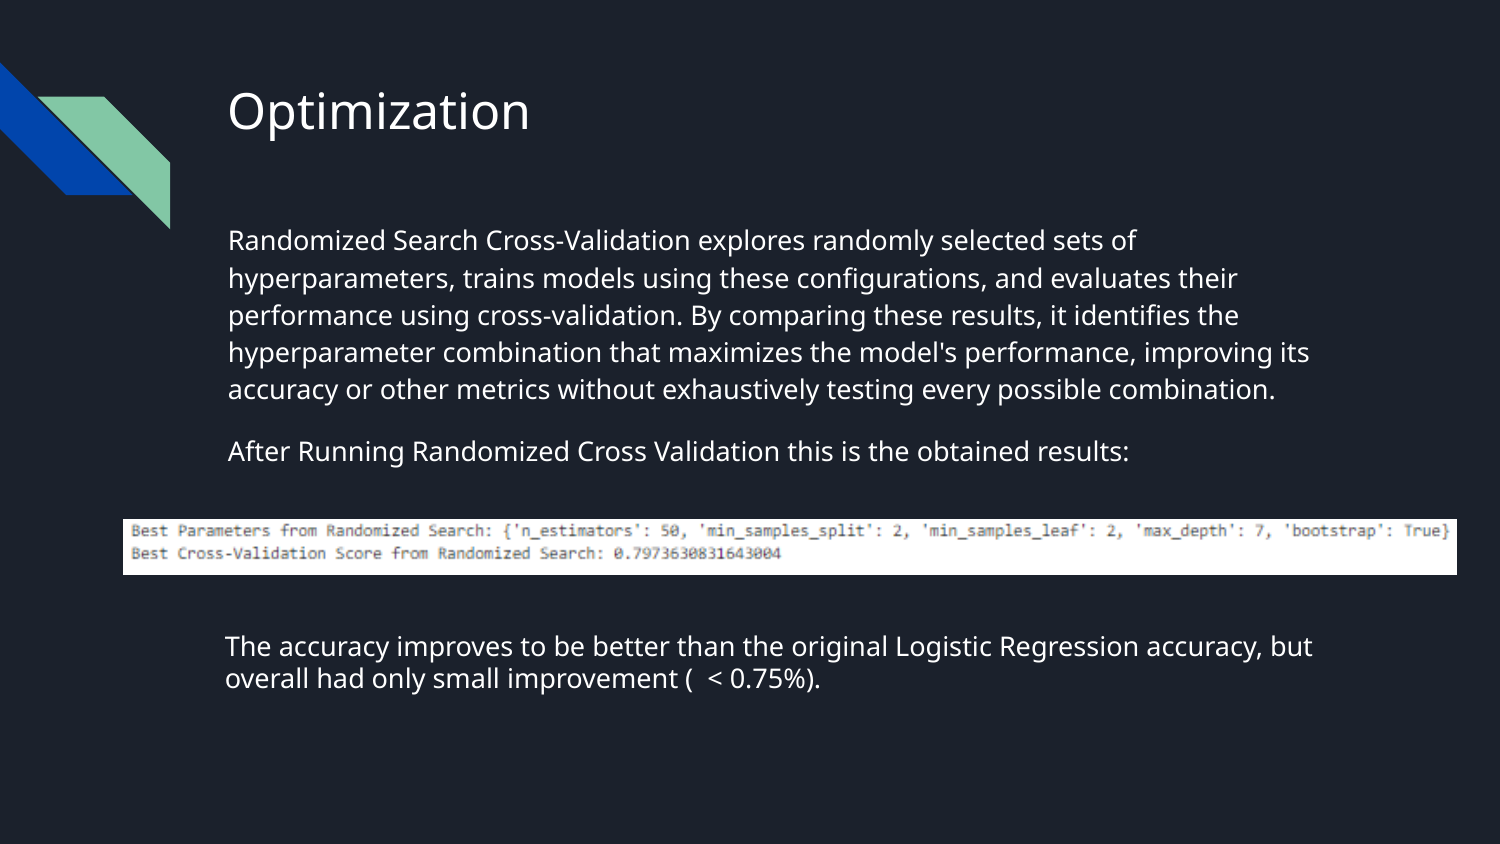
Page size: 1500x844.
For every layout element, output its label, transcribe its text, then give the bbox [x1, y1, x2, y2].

text_box The accuracy improves to be better than the original Logistic Regression accuracy, but overall had only small improvement ( < 0.75%). [209, 614, 1371, 710]
title Optimization [212, 64, 1368, 204]
picture [123, 519, 1457, 576]
list Randomized Search Cross-Validation explores randomly selected sets of hyperparameters, trains models using these configurations, and evaluates their performance using cross-validation. By comparing these results, it identifies the hyperparameter combination that maximizes the model's performance, improving its accuracy or other metrics without exhaustively testing every possible combination. After Running Randomized Cross Validation this is the obtained results: [212, 204, 1368, 517]
